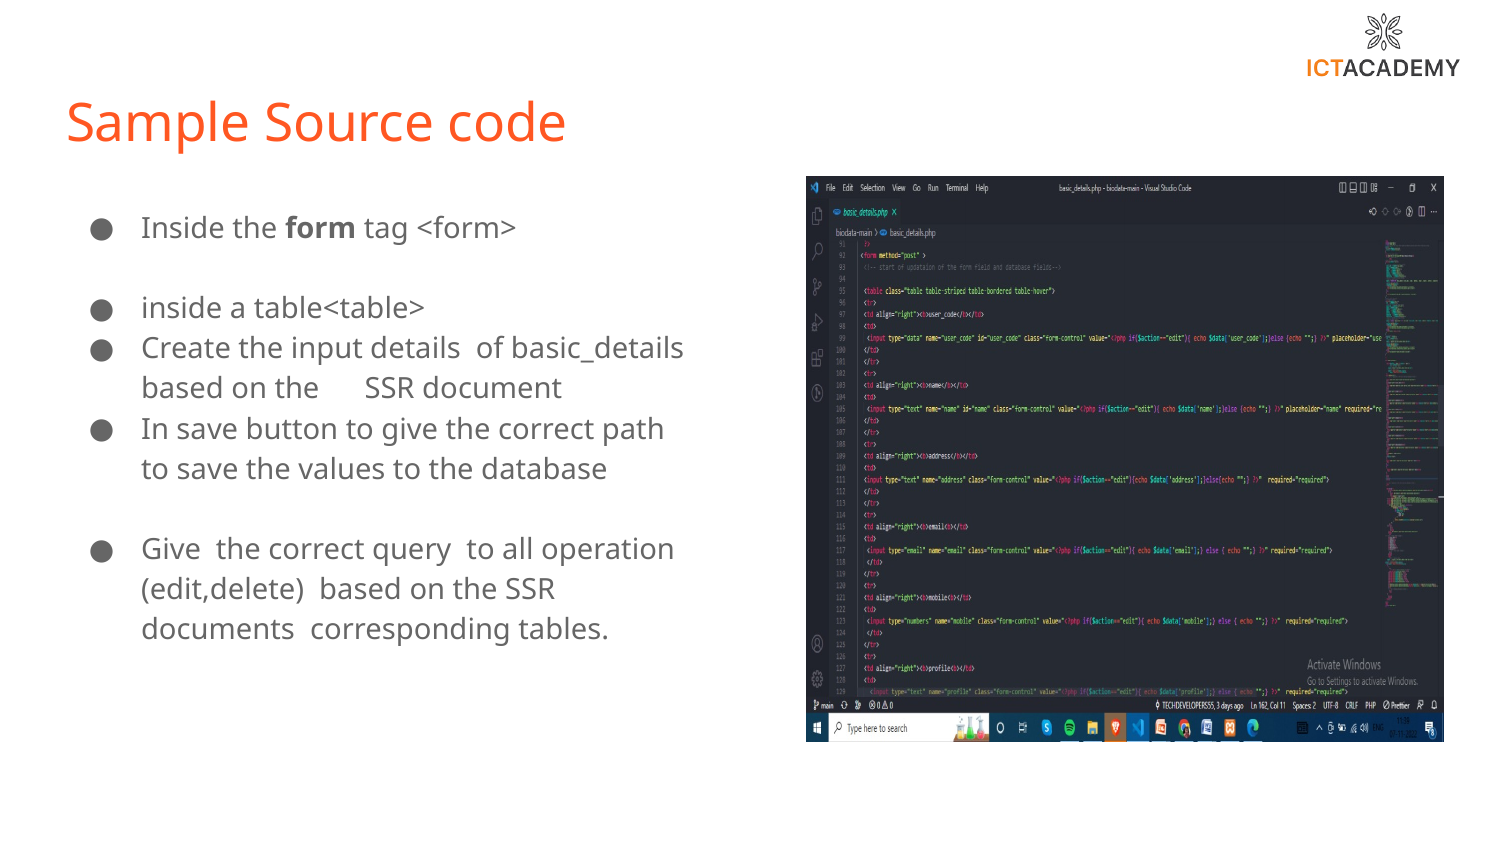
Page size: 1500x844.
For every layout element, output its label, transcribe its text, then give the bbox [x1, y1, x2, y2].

picture [806, 176, 1444, 742]
title Sample Source code [51, 72, 1449, 167]
picture [1273, 5, 1494, 84]
list Inside the form tag <form> inside a table<table> Create the input details of basic_details based on the SSR document In save button to give the correct path to save the values to the database Give the correct query to all operation (edit,delete) based on the SSR documents corresponding tables. [51, 189, 708, 750]
